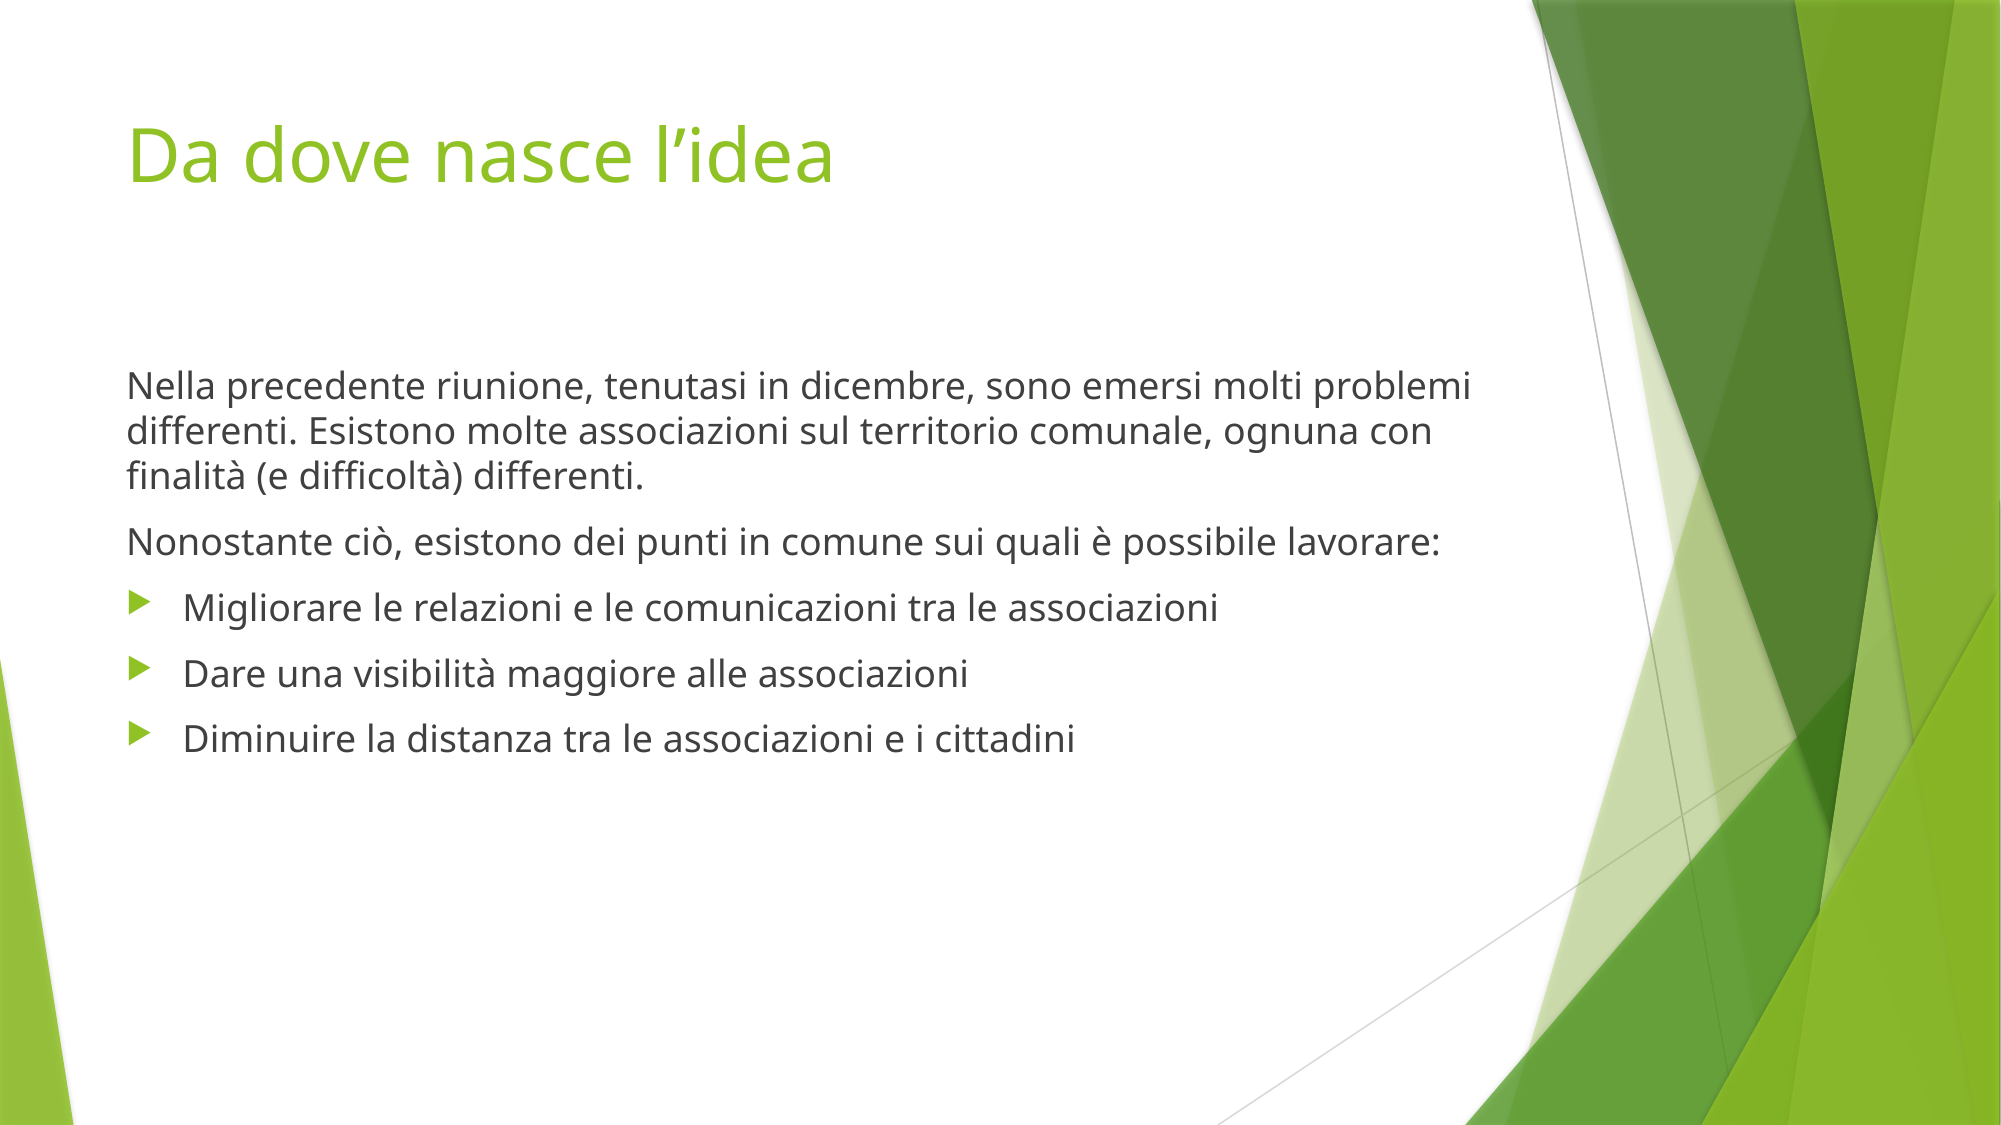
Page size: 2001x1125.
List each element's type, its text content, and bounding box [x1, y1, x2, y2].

list Nella precedente riunione, tenutasi in dicembre, sono emersi molti problemi differenti. Esistono molte associazioni sul territorio comunale, ognuna con finalità (e difficoltà) differenti. Nonostante ciò, esistono dei punti in comune sui quali è possibile lavorare: Migliorare le relazioni e le comunicazioni tra le associazioni Dare una visibilità maggiore alle associazioni Diminuire la distanza tra le associazioni e i cittadini [111, 354, 1522, 992]
title Da dove nasce l’idea [111, 99, 1522, 317]
